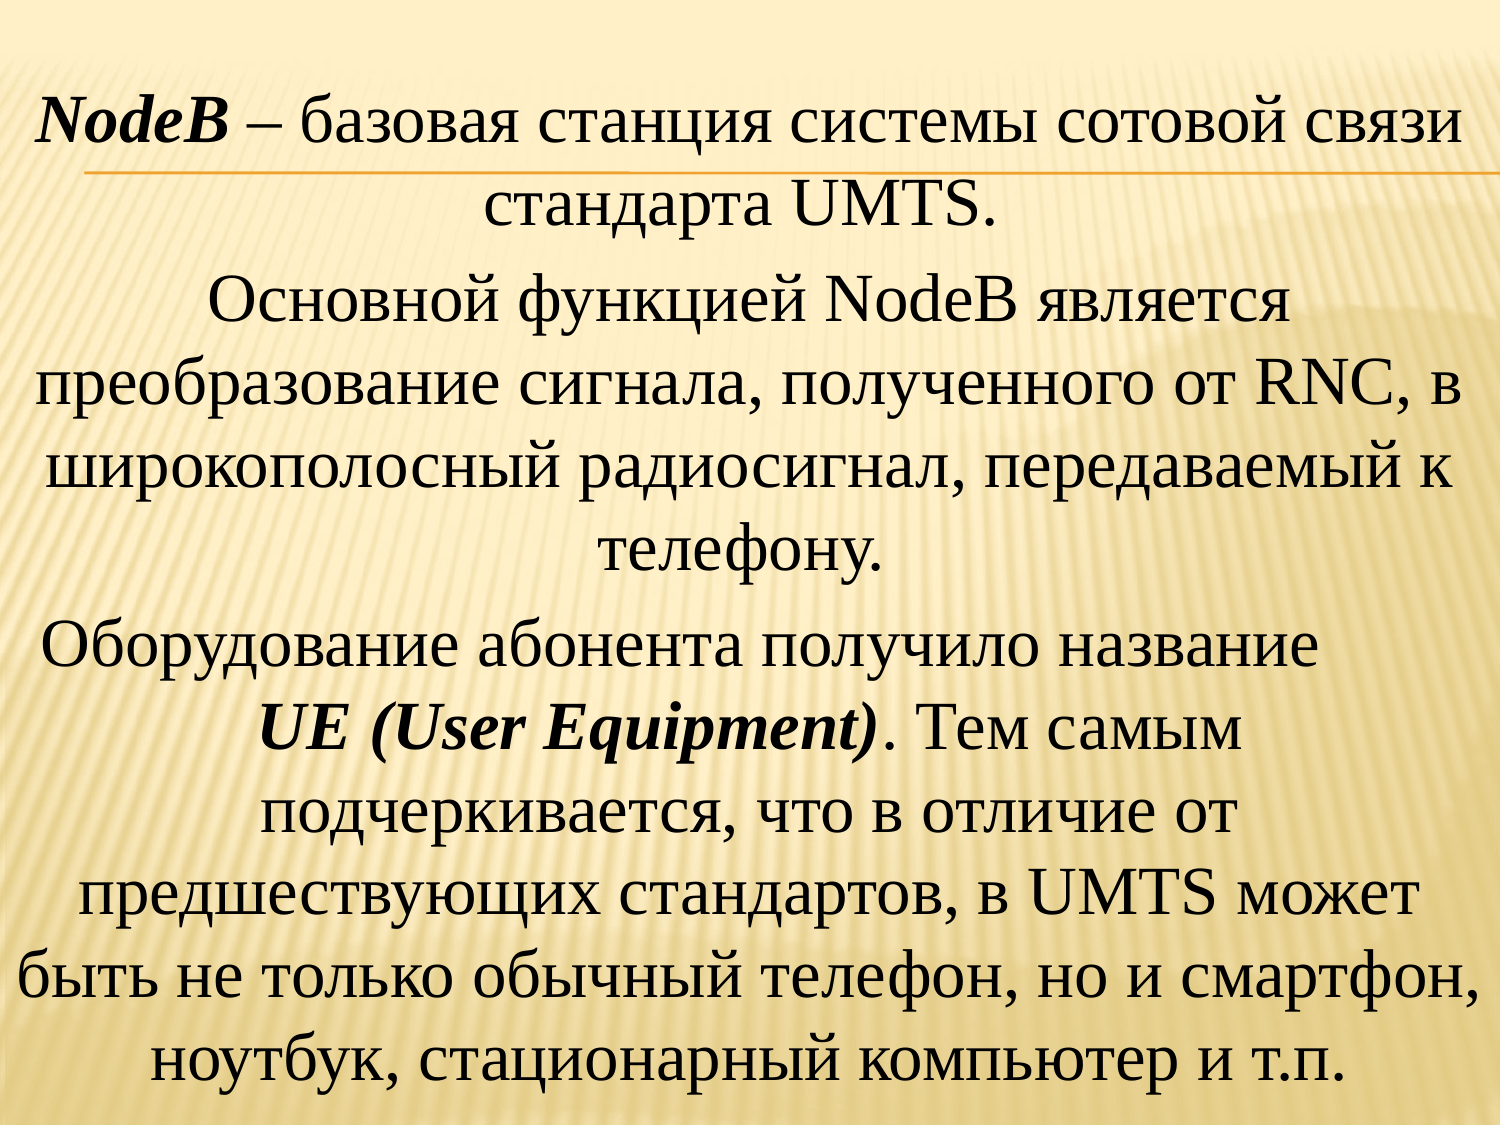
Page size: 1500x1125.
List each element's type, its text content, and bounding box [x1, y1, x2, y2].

list NodeB – базовая станция системы сотовой связи стандарта UMTS. Основной функцией NodeB является преобразование сигнала, полученного от RNC, в широкополосный радиосигнал, передаваемый к телефону. Оборудование абонента получило название UE (User Equipment). Тем самым подчеркивается, что в отличие от предшествующих стандартов, в UMTS может быть не только обычный телефон, но и смартфон, ноутбук, стационарный компьютер и т.п. [0, 66, 1500, 1125]
